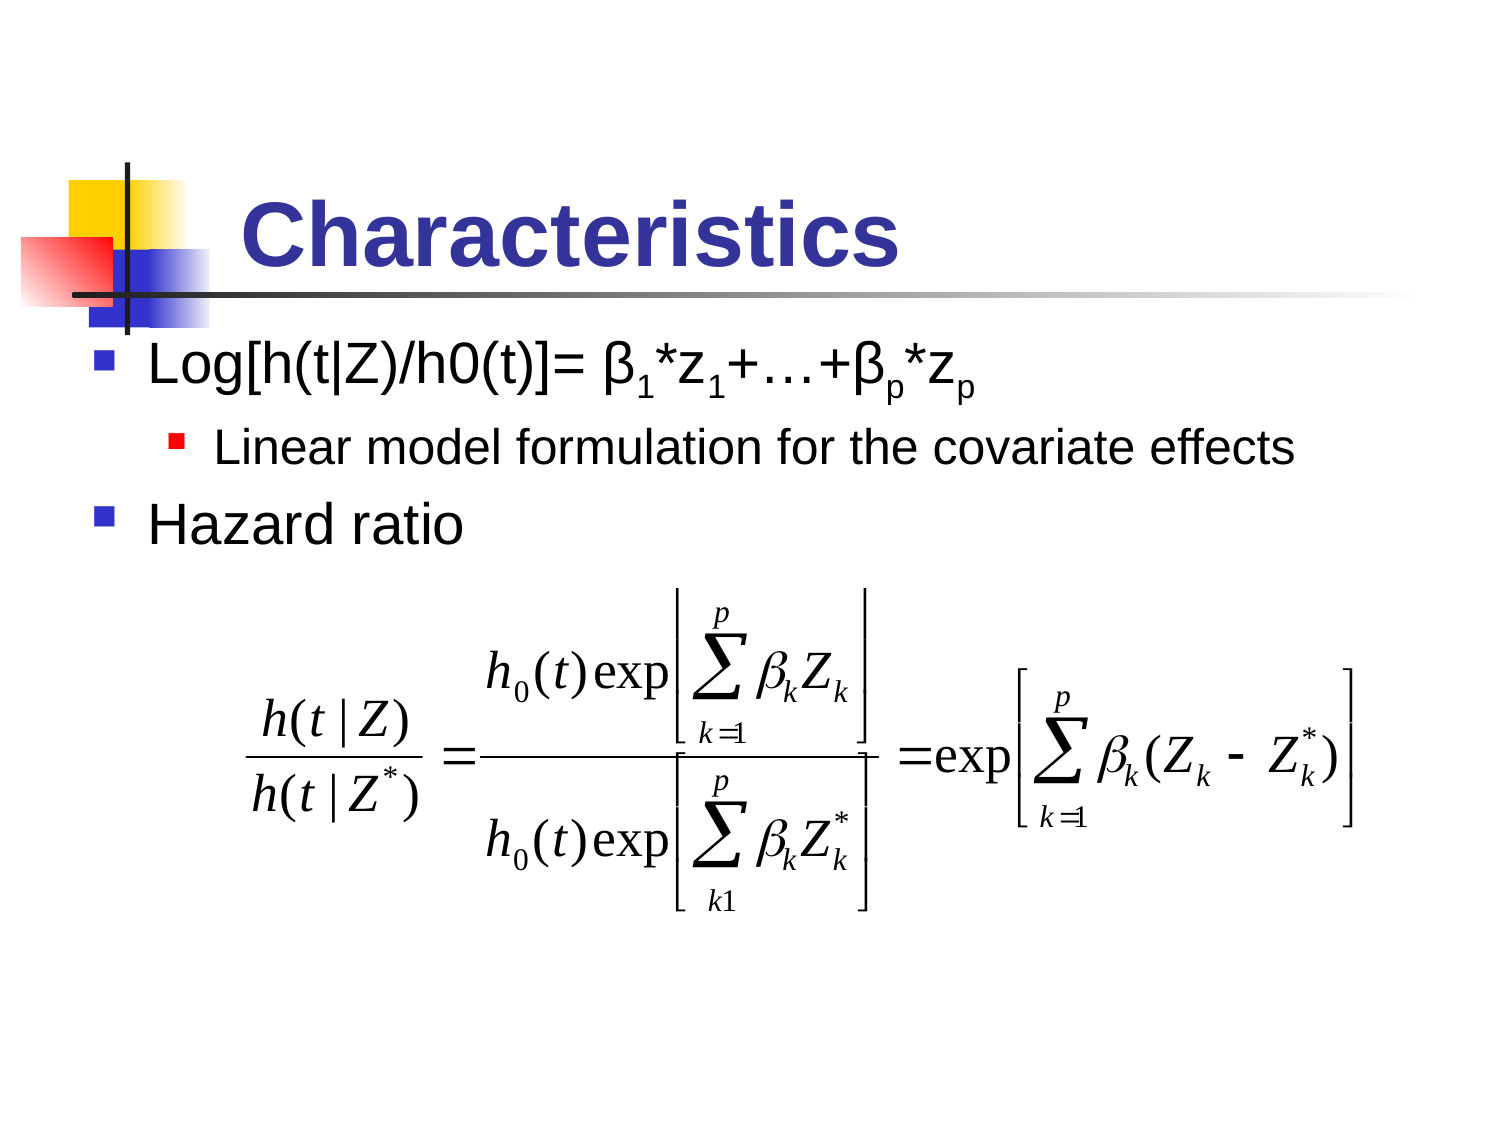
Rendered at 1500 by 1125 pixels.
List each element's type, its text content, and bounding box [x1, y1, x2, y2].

title Characteristics [224, 162, 1500, 293]
list Log[h(t|Z)/h0(t)]= β1*z1+…+βp*zp Linear model formulation for the covariate effects Hazard ratio [76, 317, 1440, 1123]
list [237, 588, 1367, 926]
